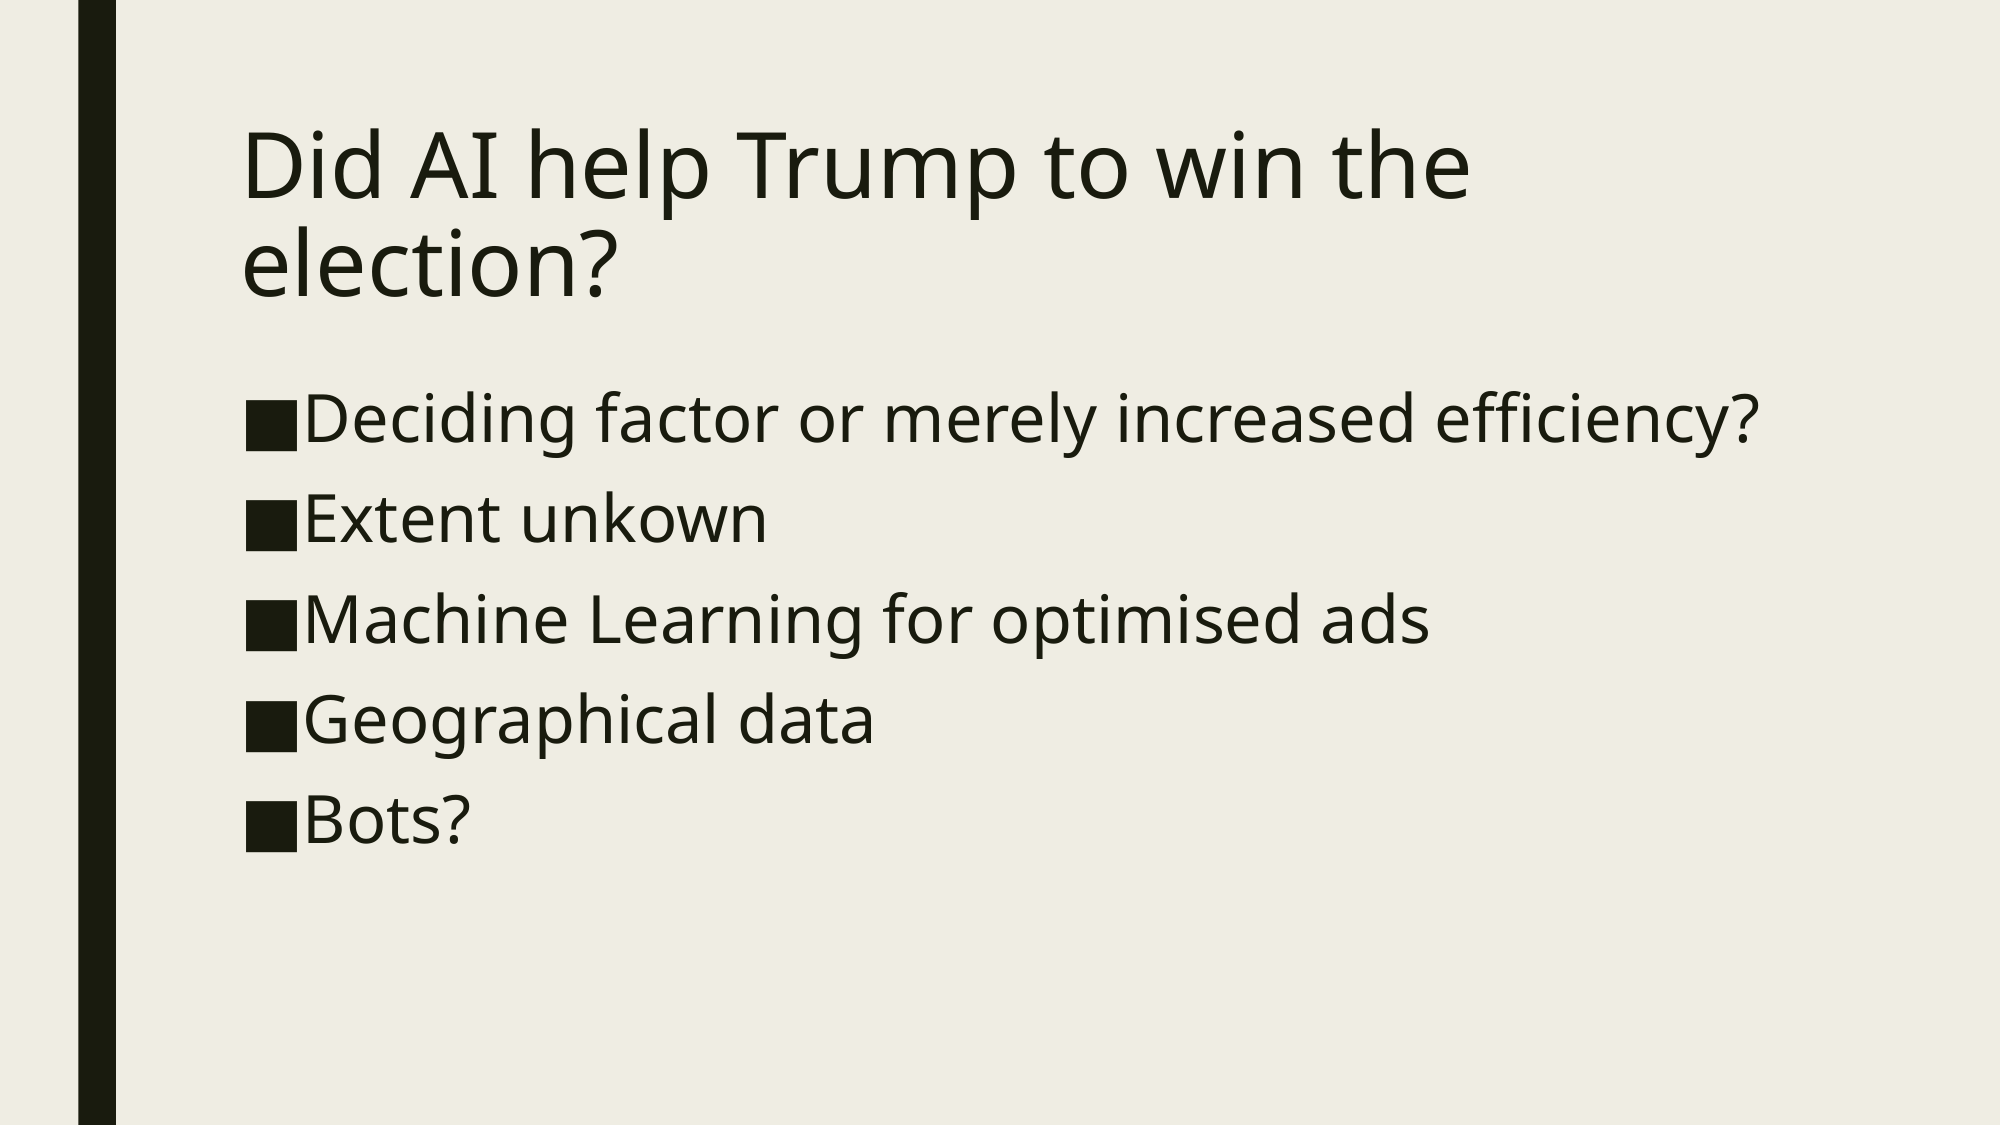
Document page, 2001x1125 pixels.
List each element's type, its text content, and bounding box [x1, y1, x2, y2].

title Did AI help Trump to win the election? [225, 112, 1800, 357]
list Deciding factor or merely increased efficiency? Extent unkown Machine Learning for optimised ads Geographical data Bots? [225, 375, 1800, 963]
